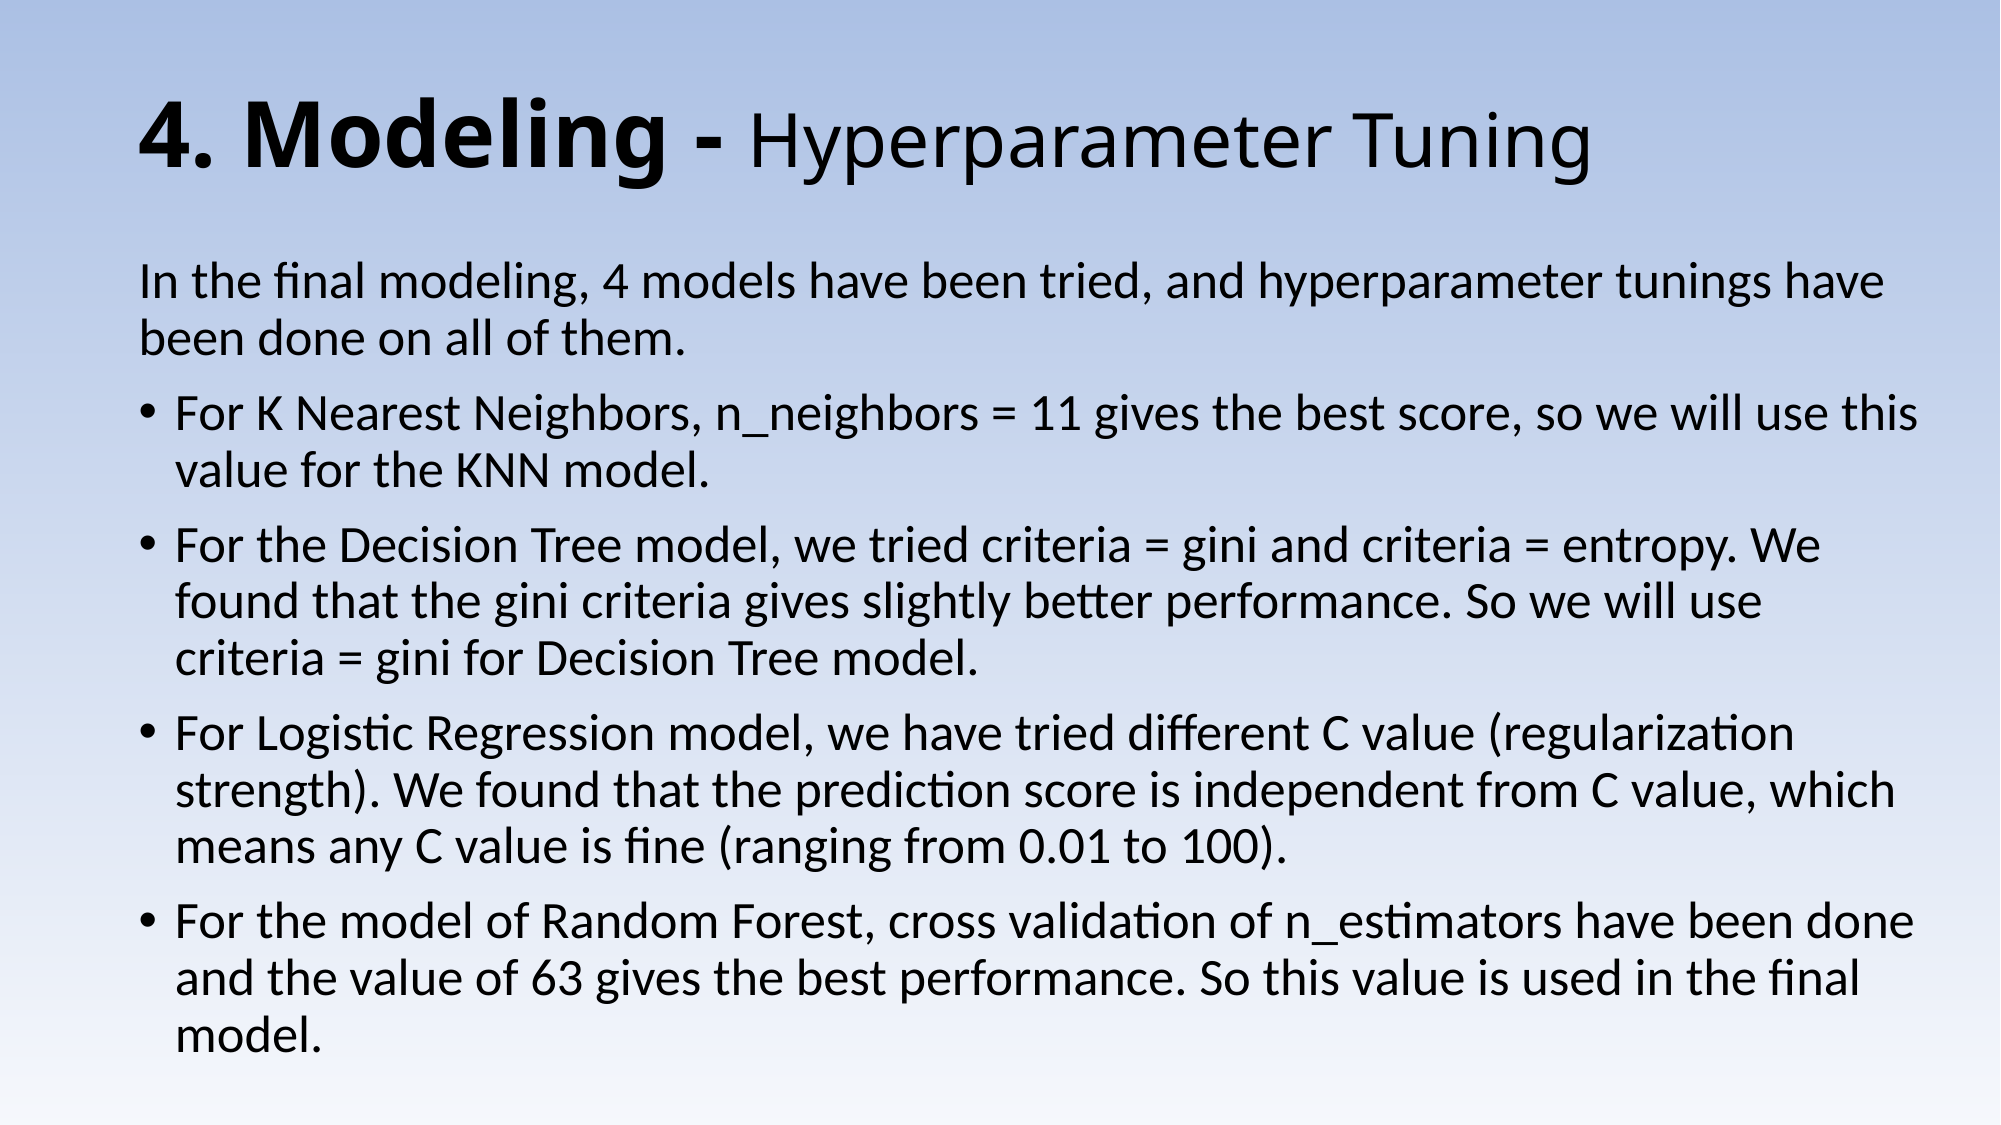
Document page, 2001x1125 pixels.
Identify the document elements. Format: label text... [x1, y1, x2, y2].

list In the final modeling, 4 models have been tried, and hyperparameter tunings have been done on all of them. For K Nearest Neighbors, n_neighbors = 11 gives the best score, so we will use this value for the KNN model. For the Decision Tree model, we tried criteria = gini and criteria = entropy. We found that the gini criteria gives slightly better performance. So we will use criteria = gini for Decision Tree model. For Logistic Regression model, we have tried different C value (regularization strength). We found that the prediction score is independent from C value, which means any C value is fine (ranging from 0.01 to 100). For the model of Random Forest, cross validation of n_estimators have been done and the value of 63 gives the best performance. So this value is used in the final model. [123, 247, 1939, 1075]
title 4. Modeling - Hyperparameter Tuning [123, 28, 1952, 247]
